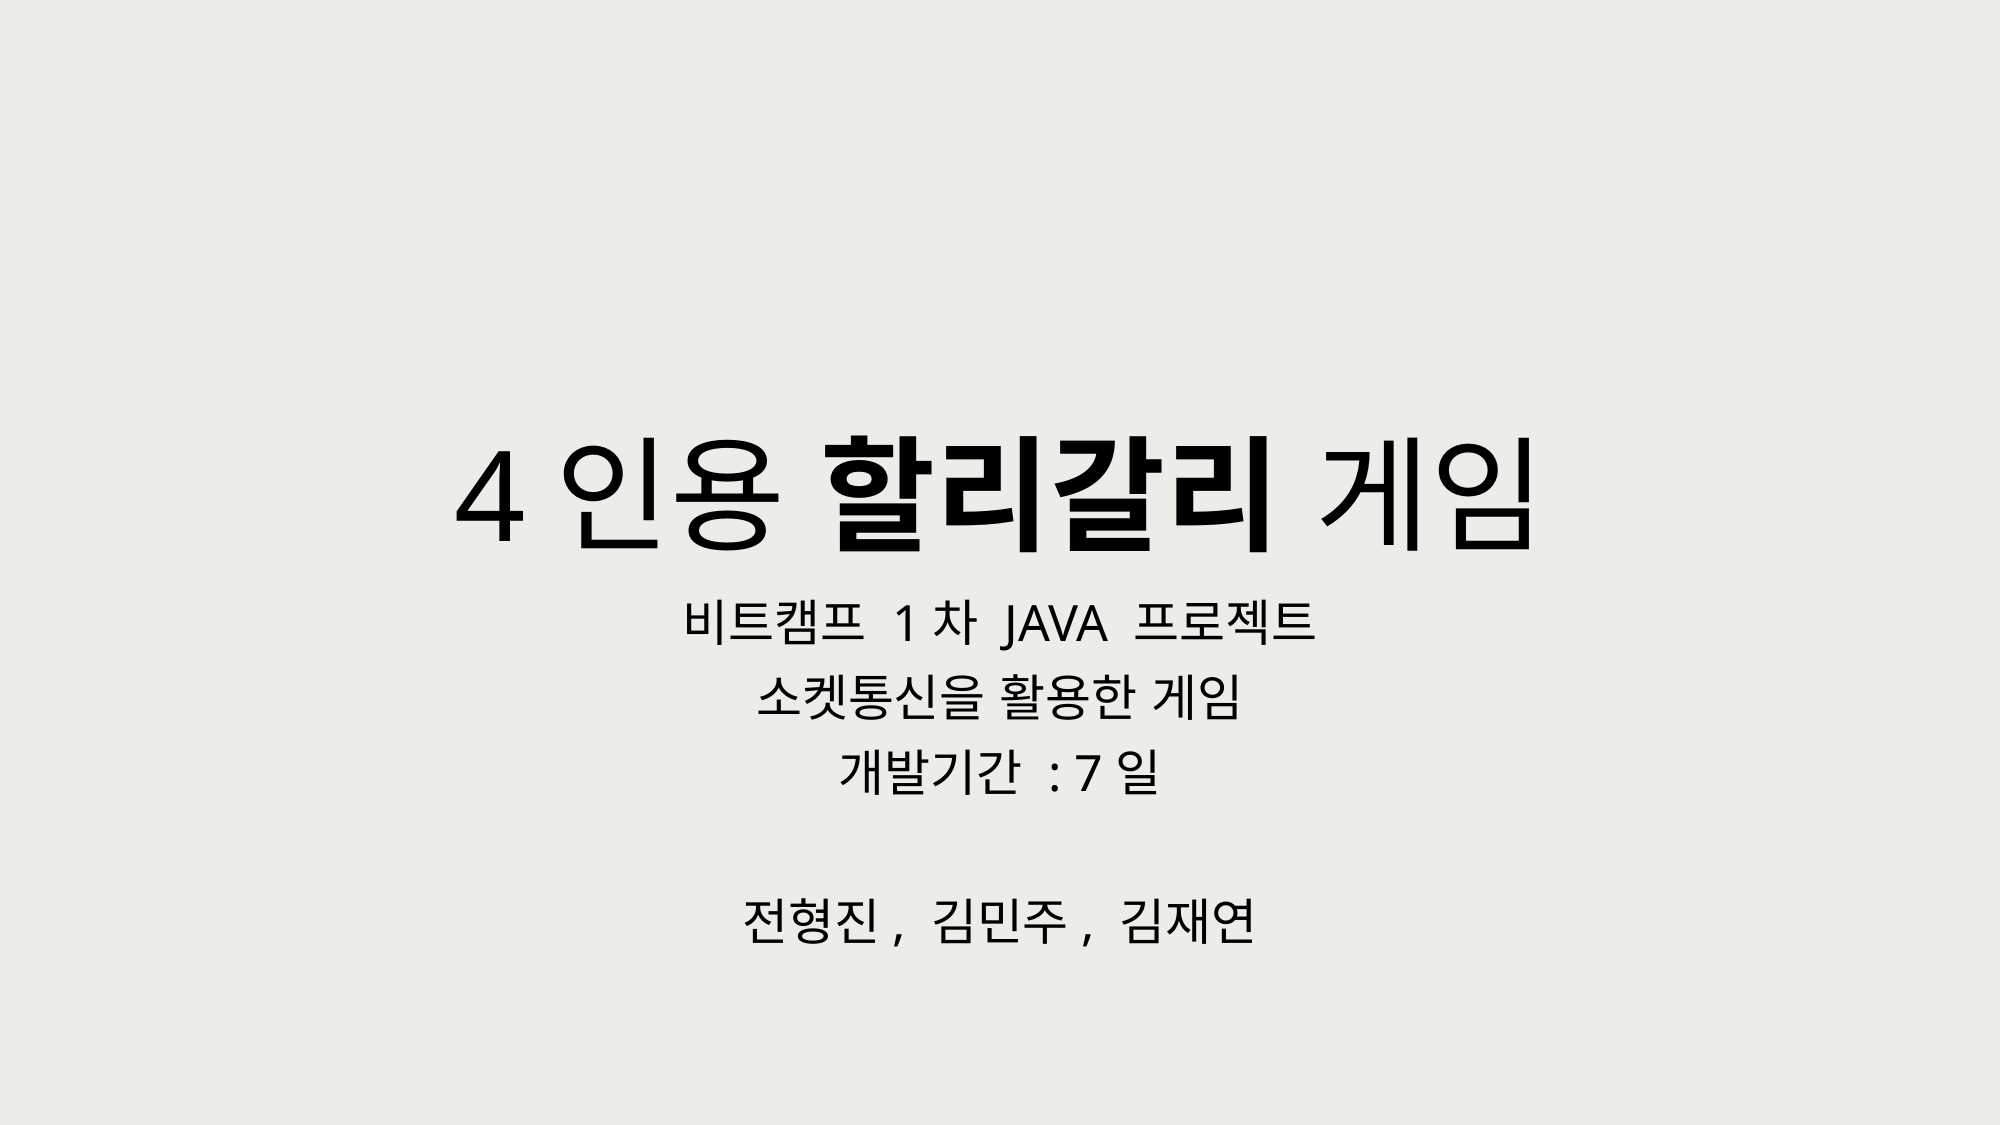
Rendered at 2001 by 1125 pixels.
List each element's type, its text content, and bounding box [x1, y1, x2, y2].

subtitle 비트캠프 1차 JAVA 프로젝트 소켓통신을 활용한 게임 개발기간 : 7일 전형진, 김민주, 김재연 [249, 590, 1750, 1049]
title 4인용 할리갈리 게임 [249, 184, 1750, 576]
